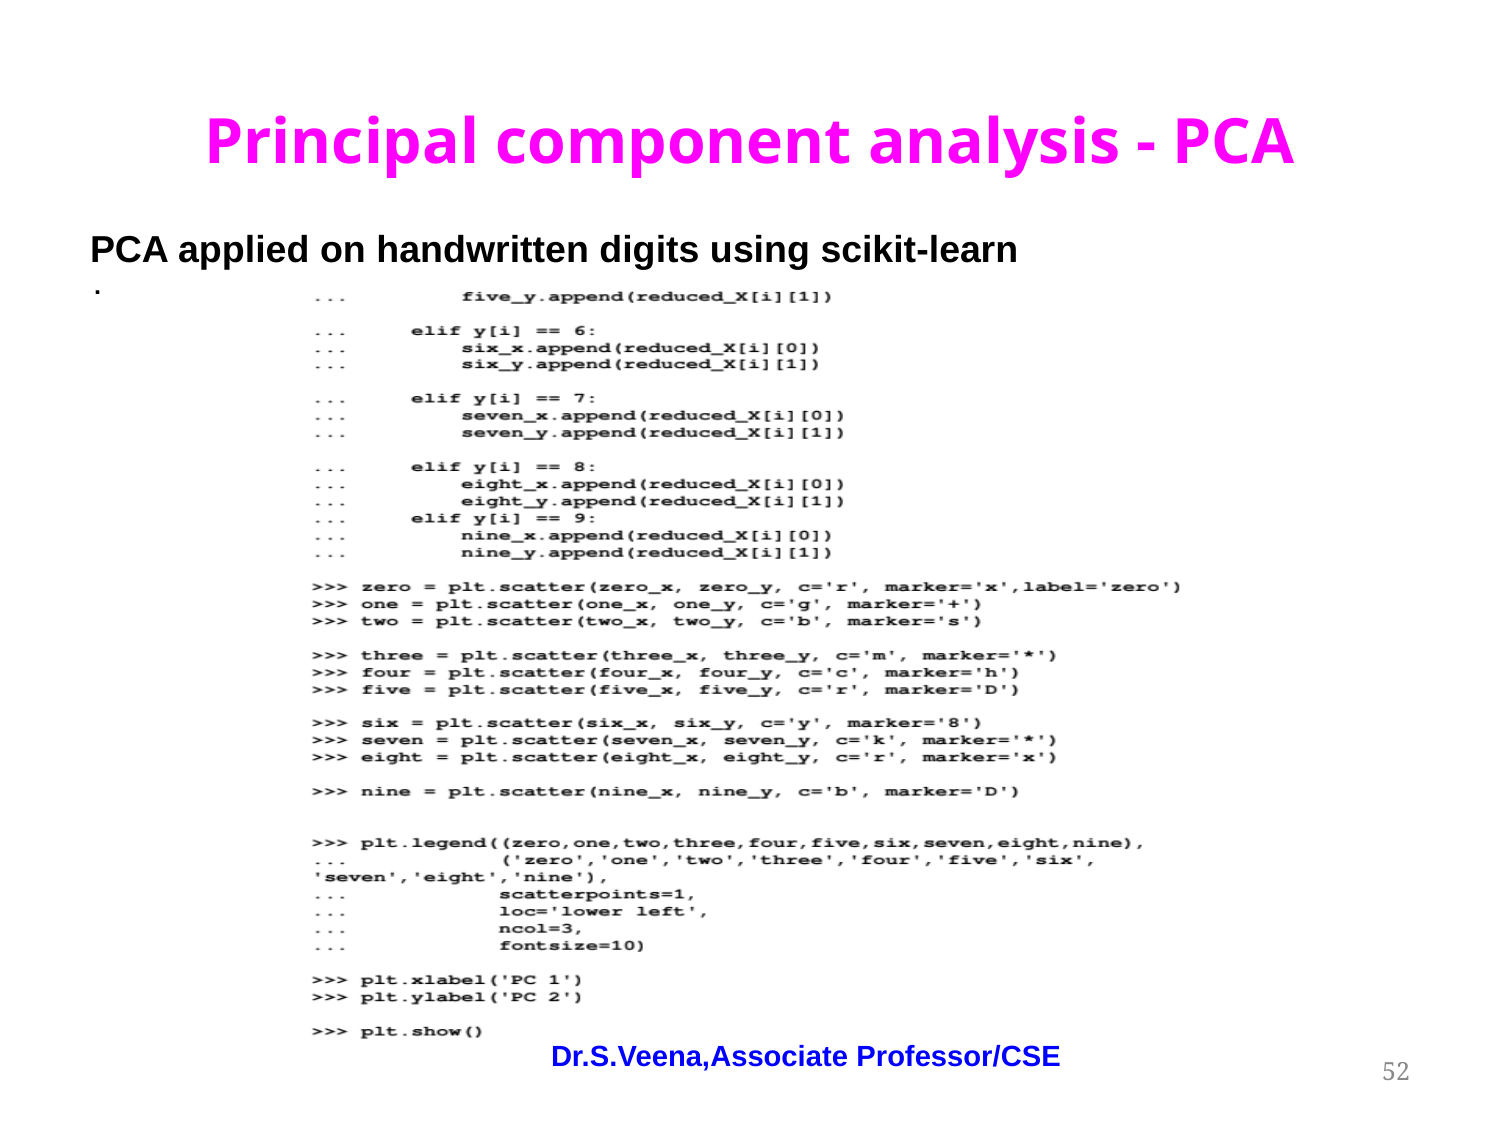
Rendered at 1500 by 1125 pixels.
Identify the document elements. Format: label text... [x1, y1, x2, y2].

text_box Dr.S.Veena,Associate Professor/CSE [512, 1052, 1101, 1103]
title Principal component analysis - PCA [75, 45, 1425, 191]
slide_number ‹#› [1101, 1042, 1425, 1103]
picture [291, 275, 1209, 1043]
list PCA applied on handwritten digits using scikit-learn . [75, 191, 1425, 1005]
